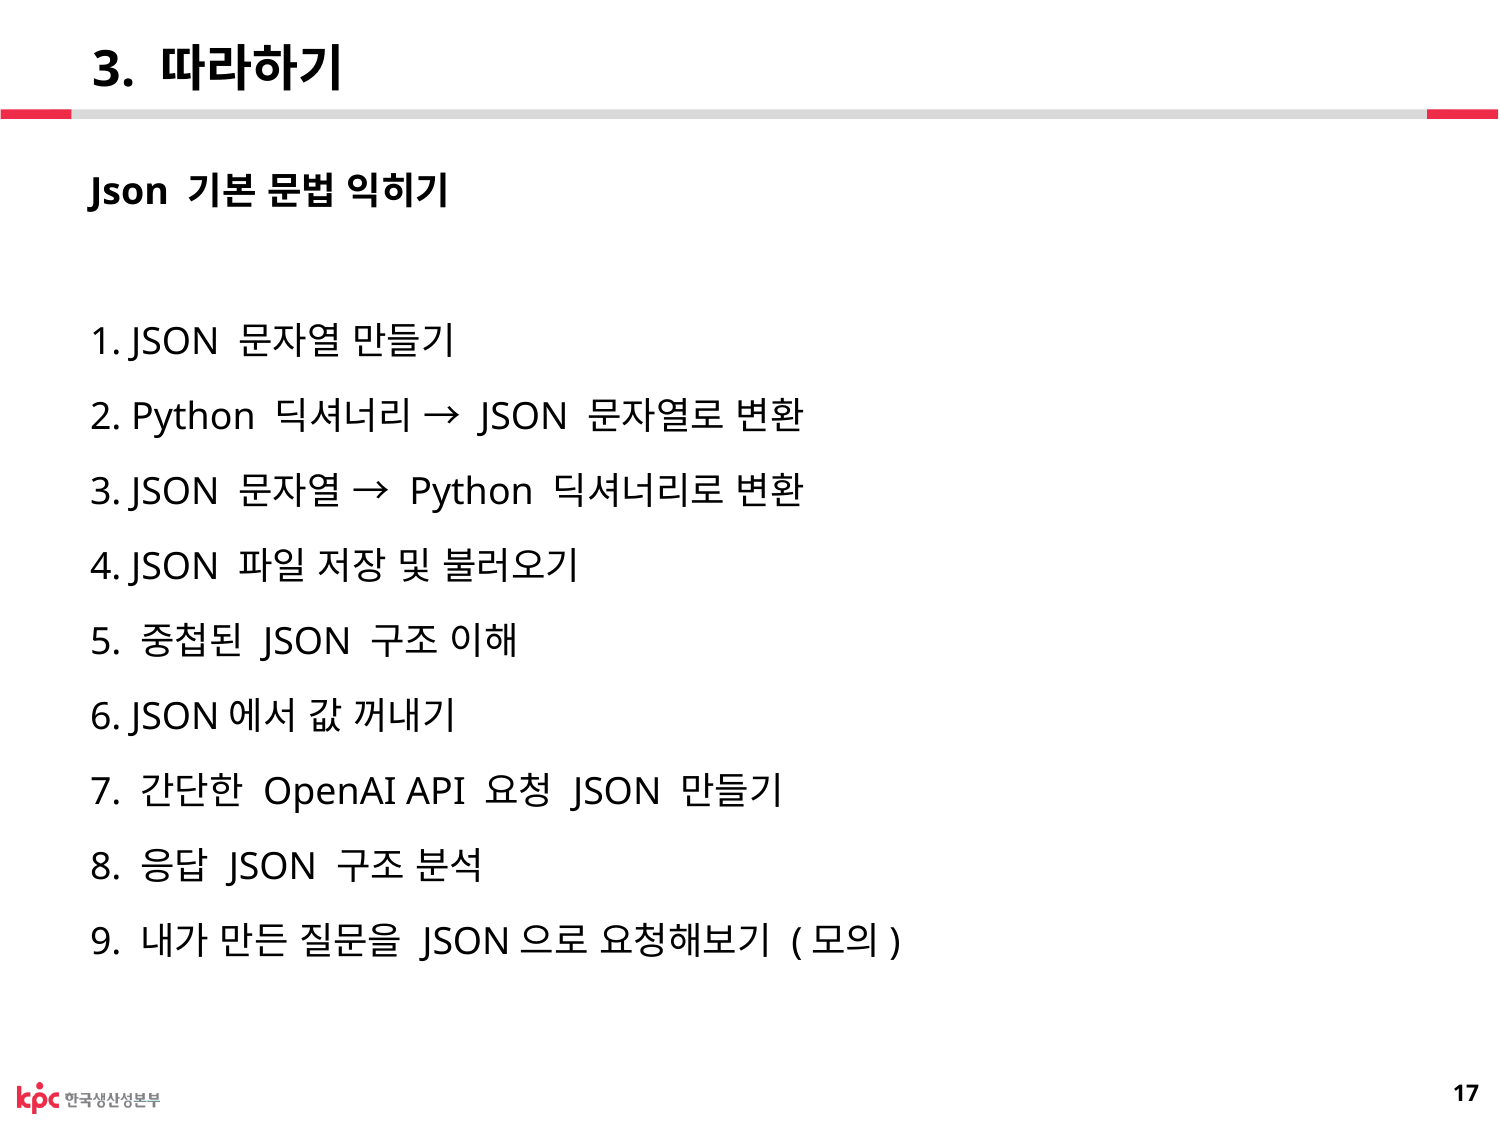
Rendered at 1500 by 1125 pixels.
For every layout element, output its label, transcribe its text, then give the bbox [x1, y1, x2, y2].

list Json 기본 문법 익히기 1. JSON 문자열 만들기 2. Python 딕셔너리 → JSON 문자열로 변환 3. JSON 문자열 → Python 딕셔너리로 변환 4. JSON 파일 저장 및 불러오기 5. 중첩된 JSON 구조 이해 6. JSON에서 값 꺼내기 7. 간단한 OpenAI API 요청 JSON 만들기 8. 응답 JSON 구조 분석 9. 내가 만든 질문을 JSON으로 요청해보기 (모의) [75, 137, 1436, 1012]
picture [17, 1082, 160, 1114]
title 3. 따라하기 [64, 19, 1436, 114]
